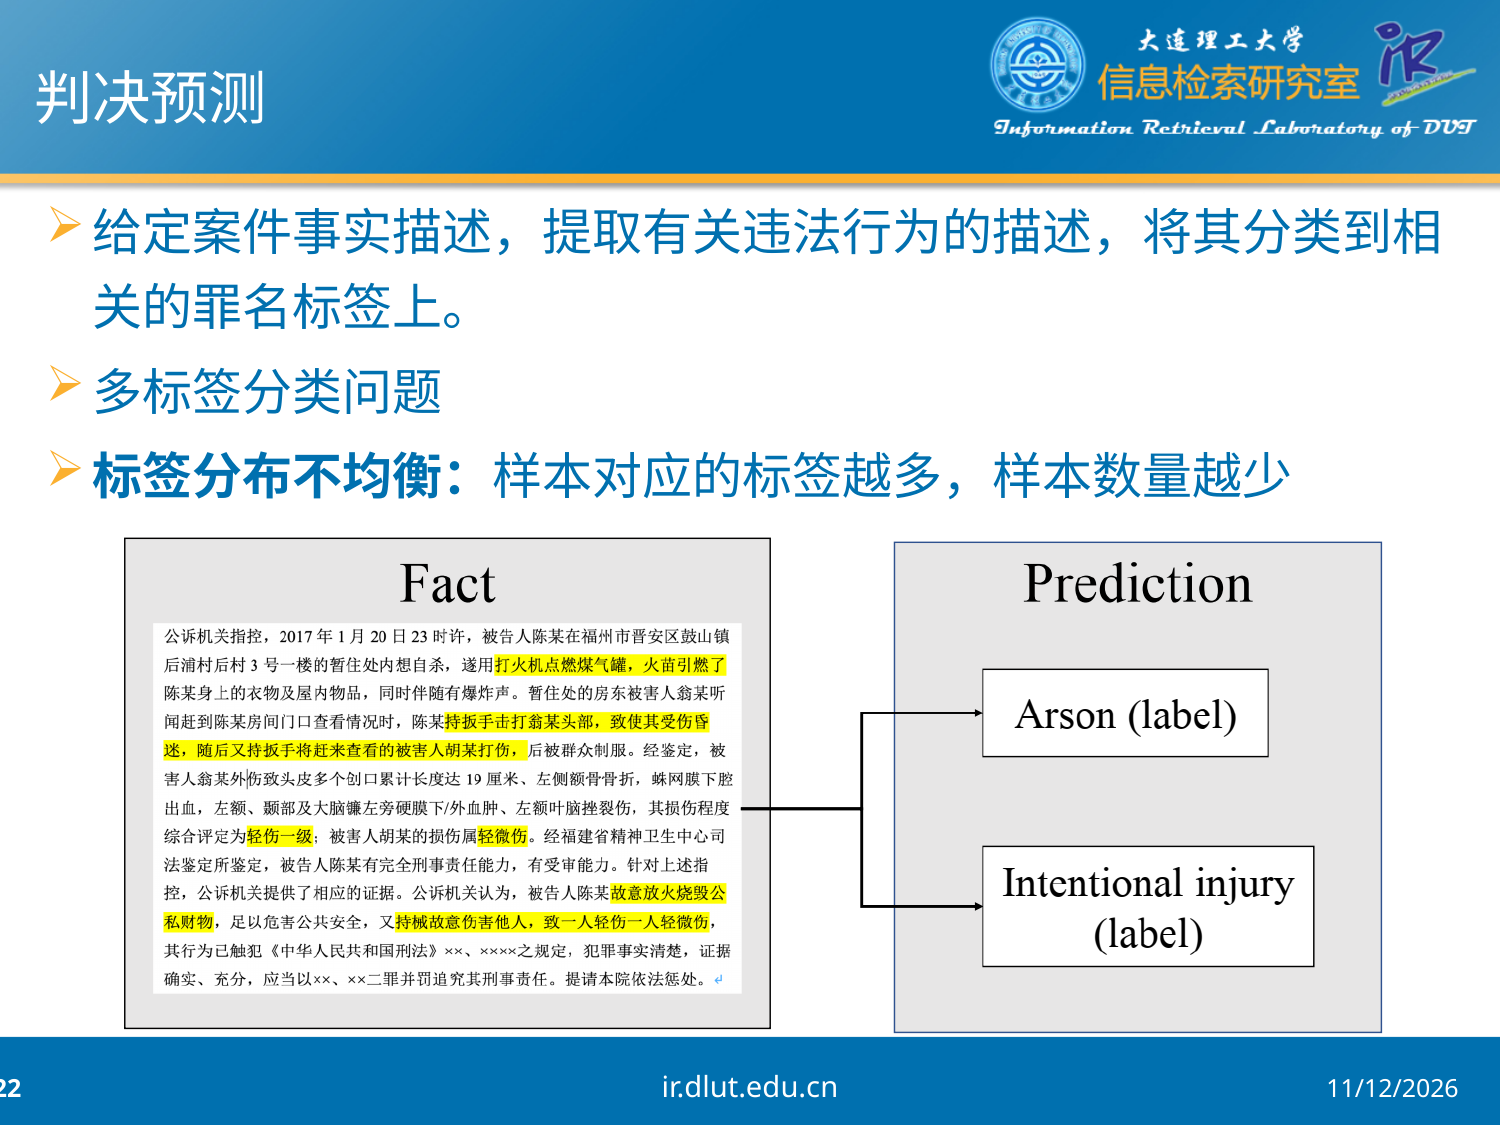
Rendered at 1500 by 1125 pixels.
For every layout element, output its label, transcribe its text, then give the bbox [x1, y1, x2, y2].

text_box 给定案件事实描述，提取有关违法行为的描述，将其分类到相关的罪名标签上。 多标签分类问题 标签分布不均衡：样本对应的标签越多，样本数量越少 [31, 1043, 1469, 1125]
text_box 判决预测 [19, 53, 1031, 139]
text_box 给定案件事实描述，提取有关违法行为的描述，将其分类到相关的罪名标签上。 多标签分类问题 标签分布不均衡：样本对应的标签越多，样本数量越少 [31, 178, 1469, 513]
picture [0, 0, 1500, 1125]
